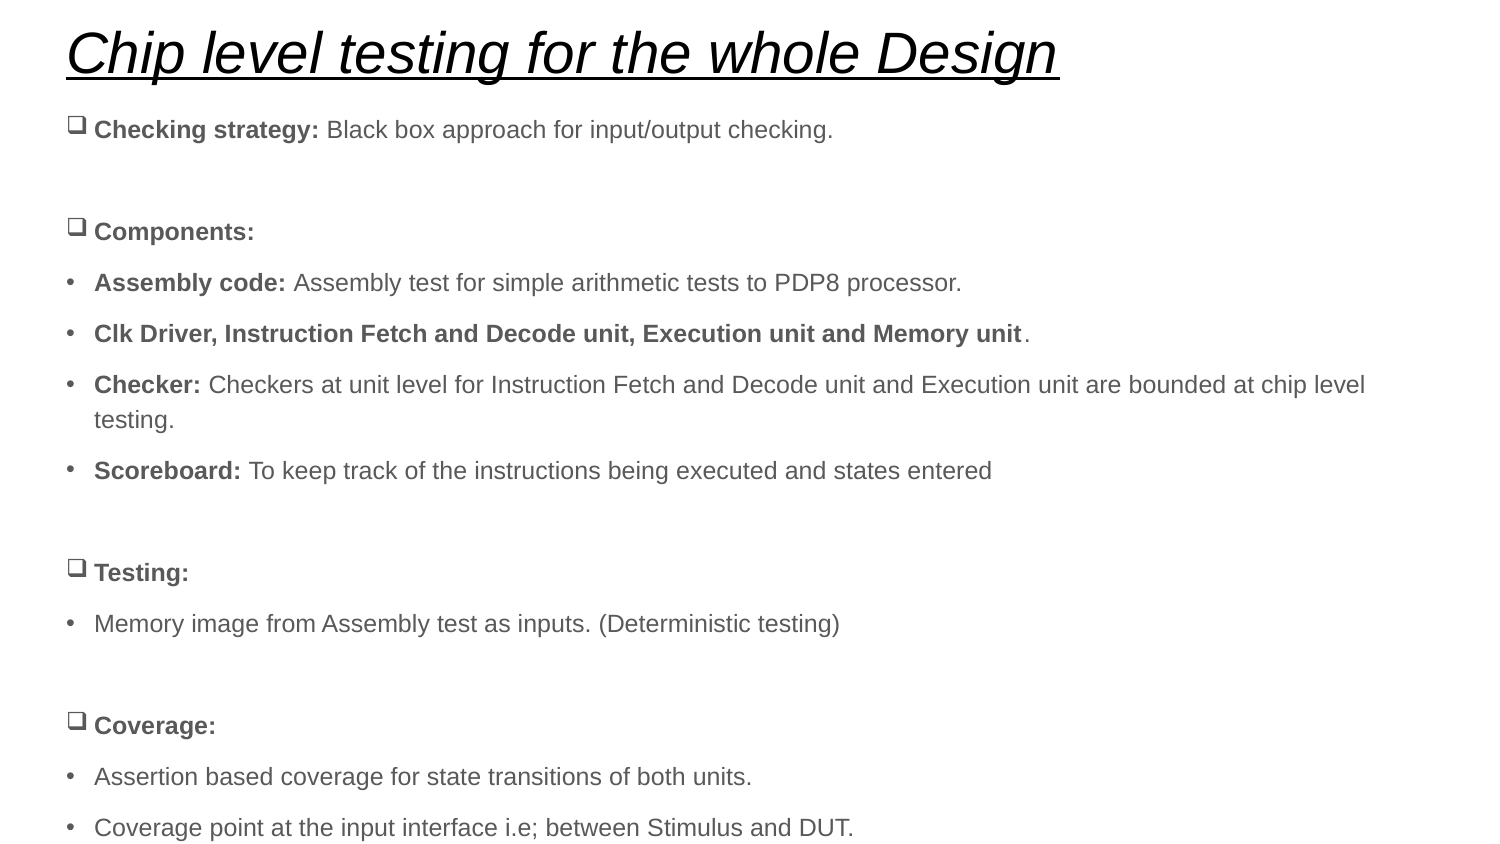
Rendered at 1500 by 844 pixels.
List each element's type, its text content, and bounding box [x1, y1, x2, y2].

title Chip level testing for the whole Design [51, 0, 1449, 93]
list Checking strategy: Black box approach for input/output checking. Components: Assembly code: Assembly test for simple arithmetic tests to PDP8 processor. Clk Driver, Instruction Fetch and Decode unit, Execution unit and Memory unit. Checker: Checkers at unit level for Instruction Fetch and Decode unit and Execution unit are bounded at chip level testing. Scoreboard: To keep track of the instructions being executed and states entered Testing: Memory image from Assembly test as inputs. (Deterministic testing) Coverage: Assertion based coverage for state transitions of both units. Coverage point at the input interface i.e; between Stimulus and DUT. [51, 93, 1449, 844]
